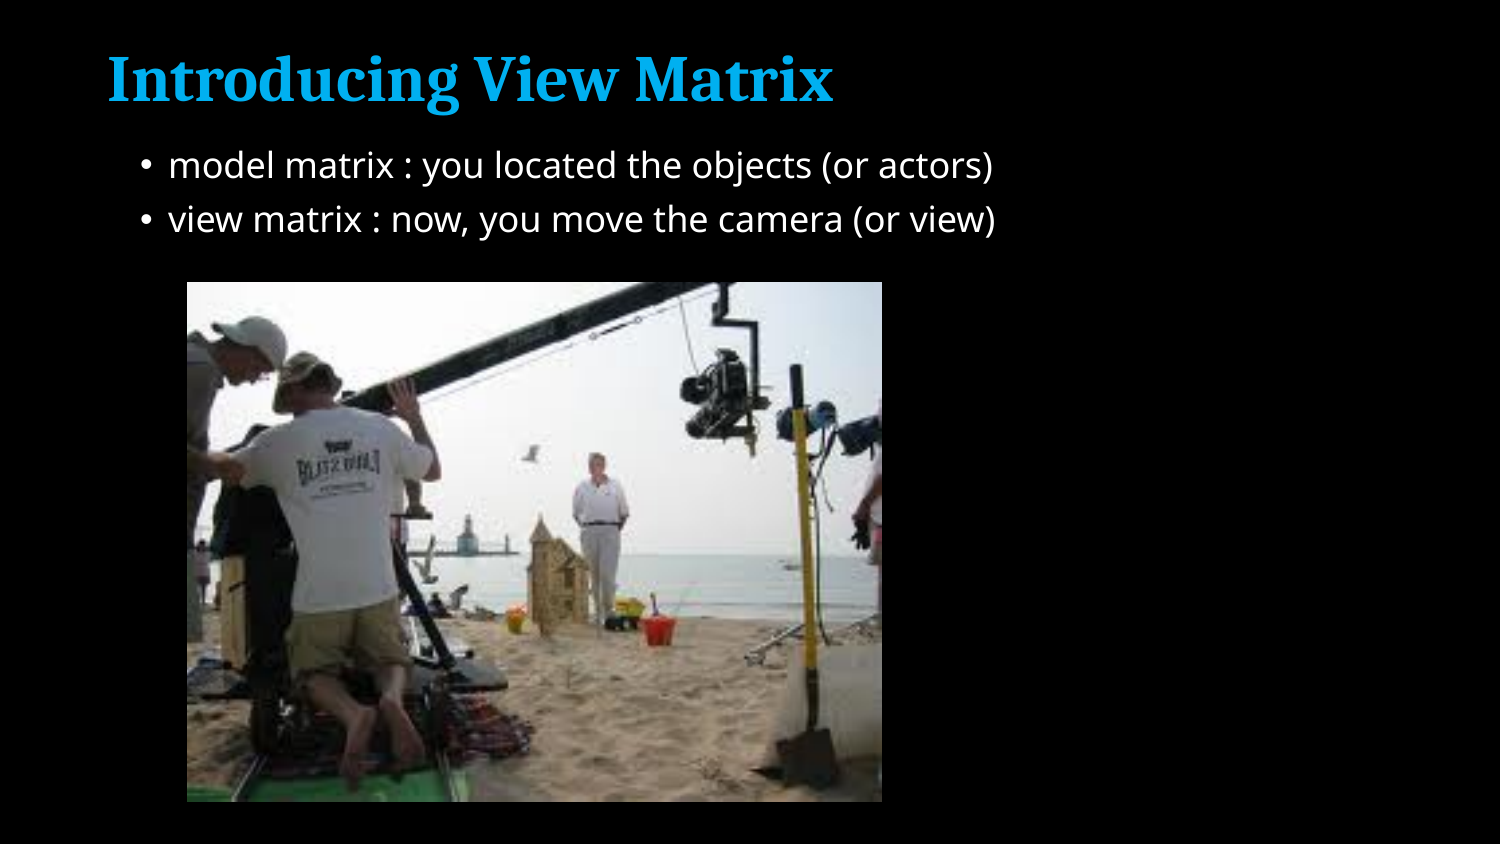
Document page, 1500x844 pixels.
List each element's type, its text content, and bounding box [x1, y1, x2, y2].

picture [187, 282, 882, 803]
title Introducing View Matrix [92, 36, 1489, 123]
list model matrix : you located the objects (or actors) view matrix : now, you move the camera (or view) [125, 139, 1489, 777]
